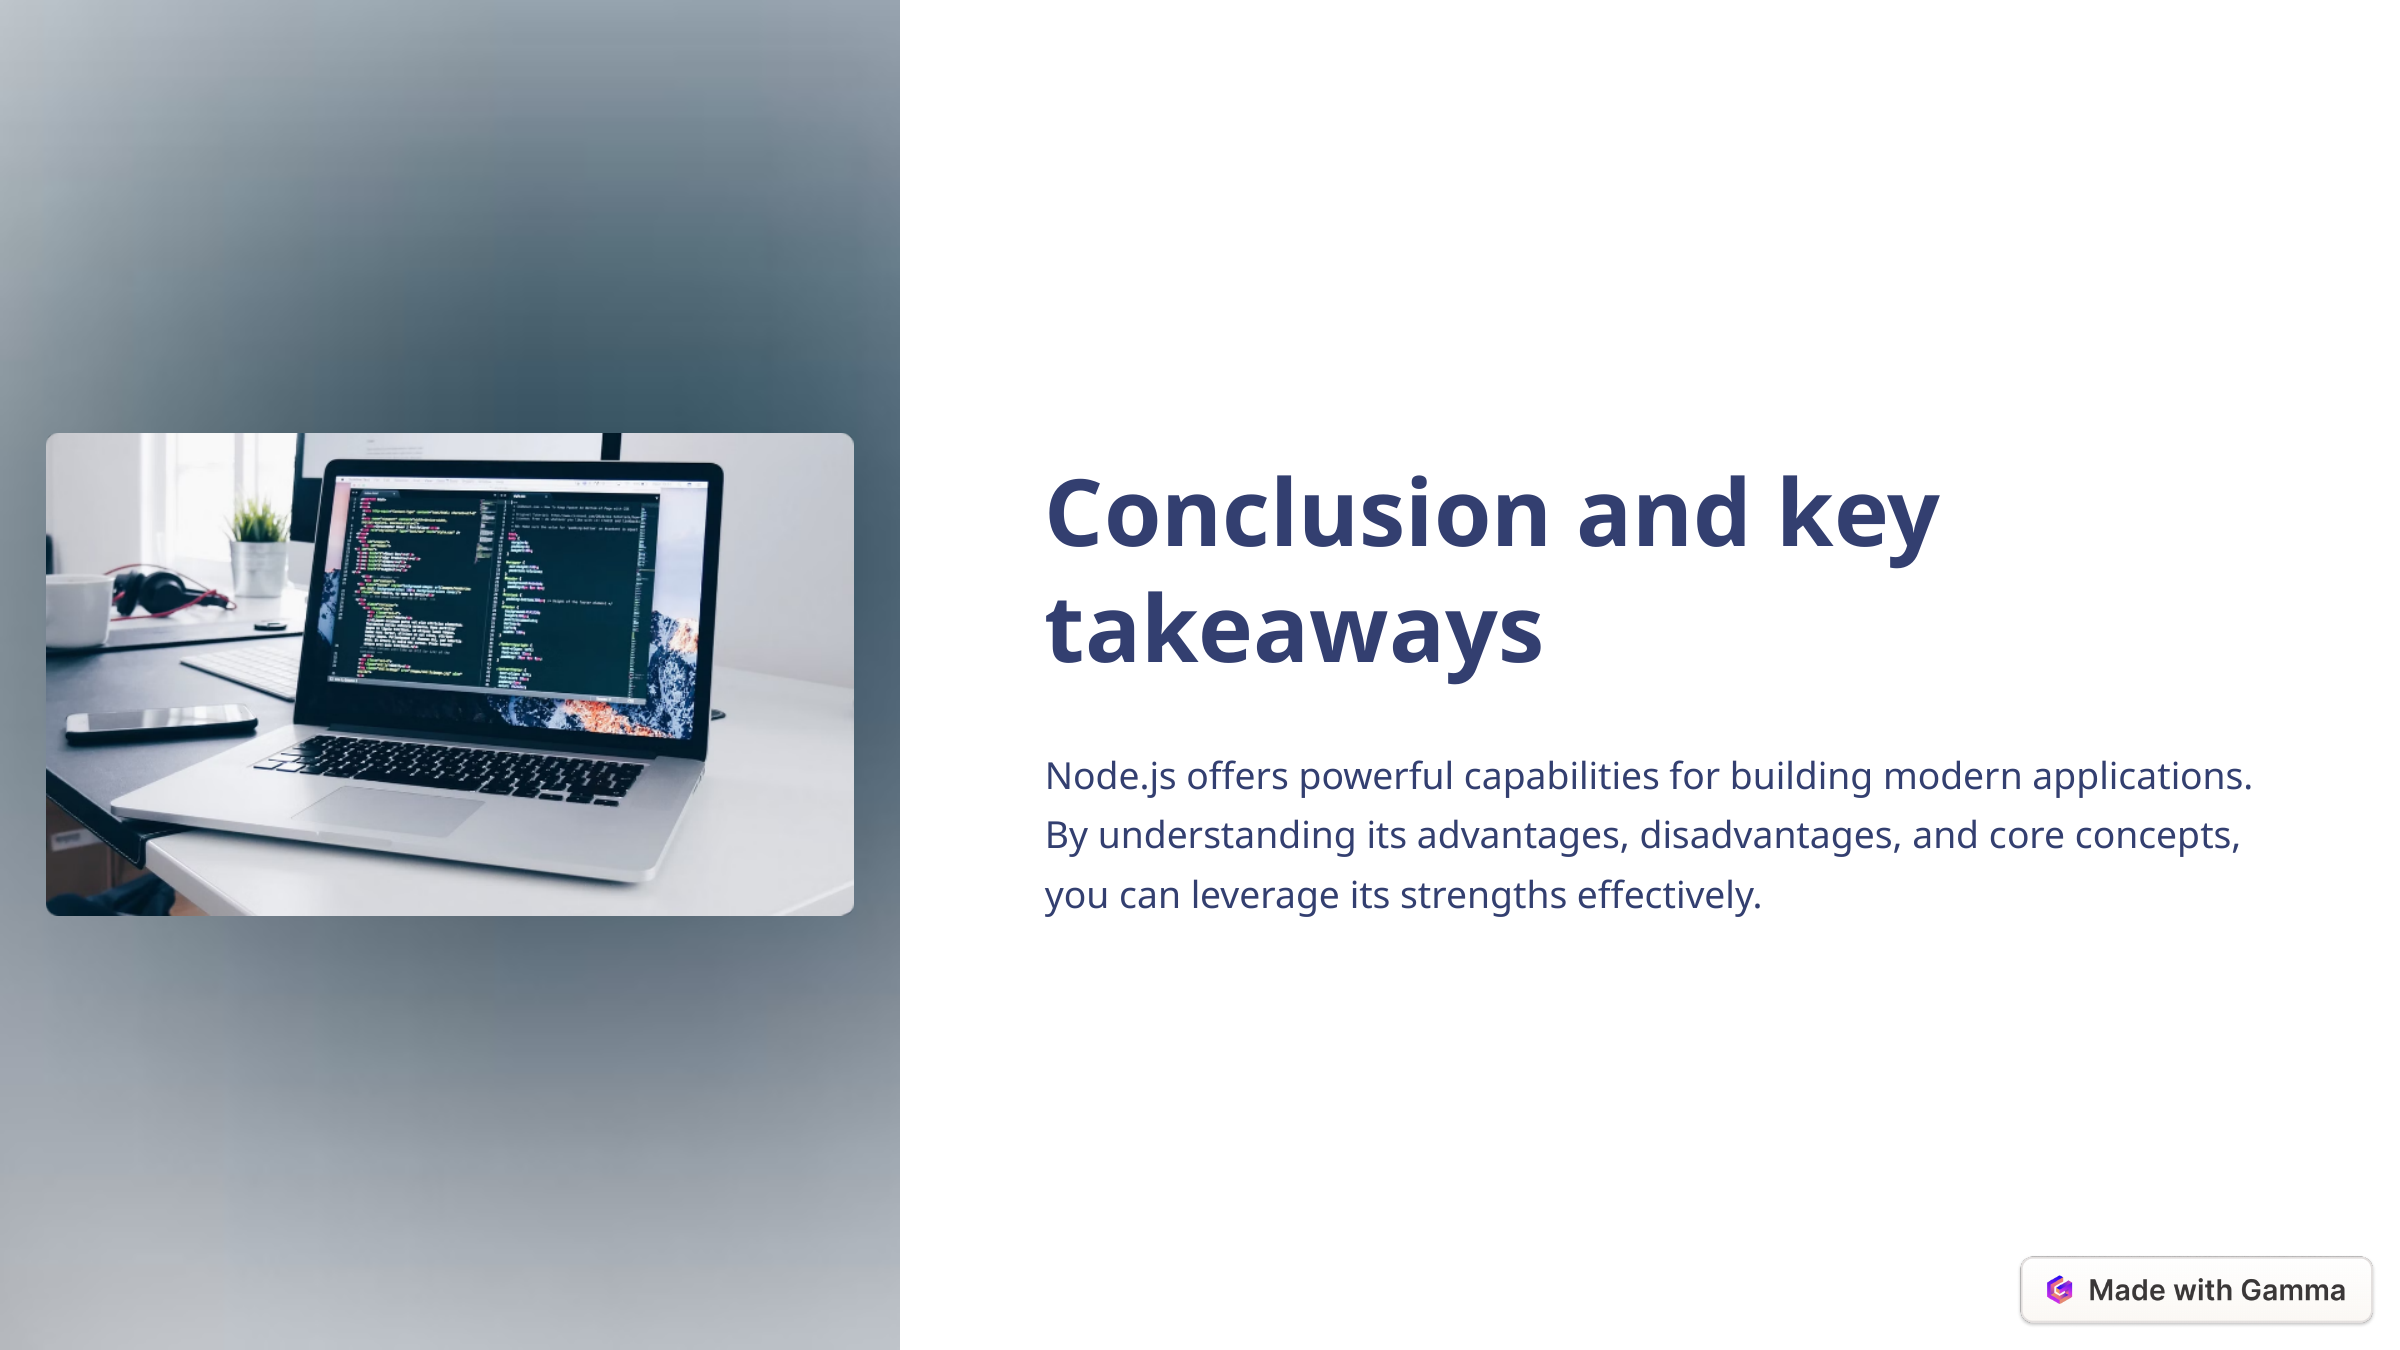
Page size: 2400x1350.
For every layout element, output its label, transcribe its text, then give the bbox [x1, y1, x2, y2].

picture [0, 0, 900, 1350]
text_box Conclusion and key takeaways [1030, 441, 2270, 674]
text_box [900, 0, 2400, 1350]
text_box Node.js offers powerful capabilities for building modern applications. By understanding its advantages, disadvantages, and core concepts, you can leverage its strengths effectively. [1030, 729, 2270, 909]
picture [2008, 1244, 2385, 1335]
